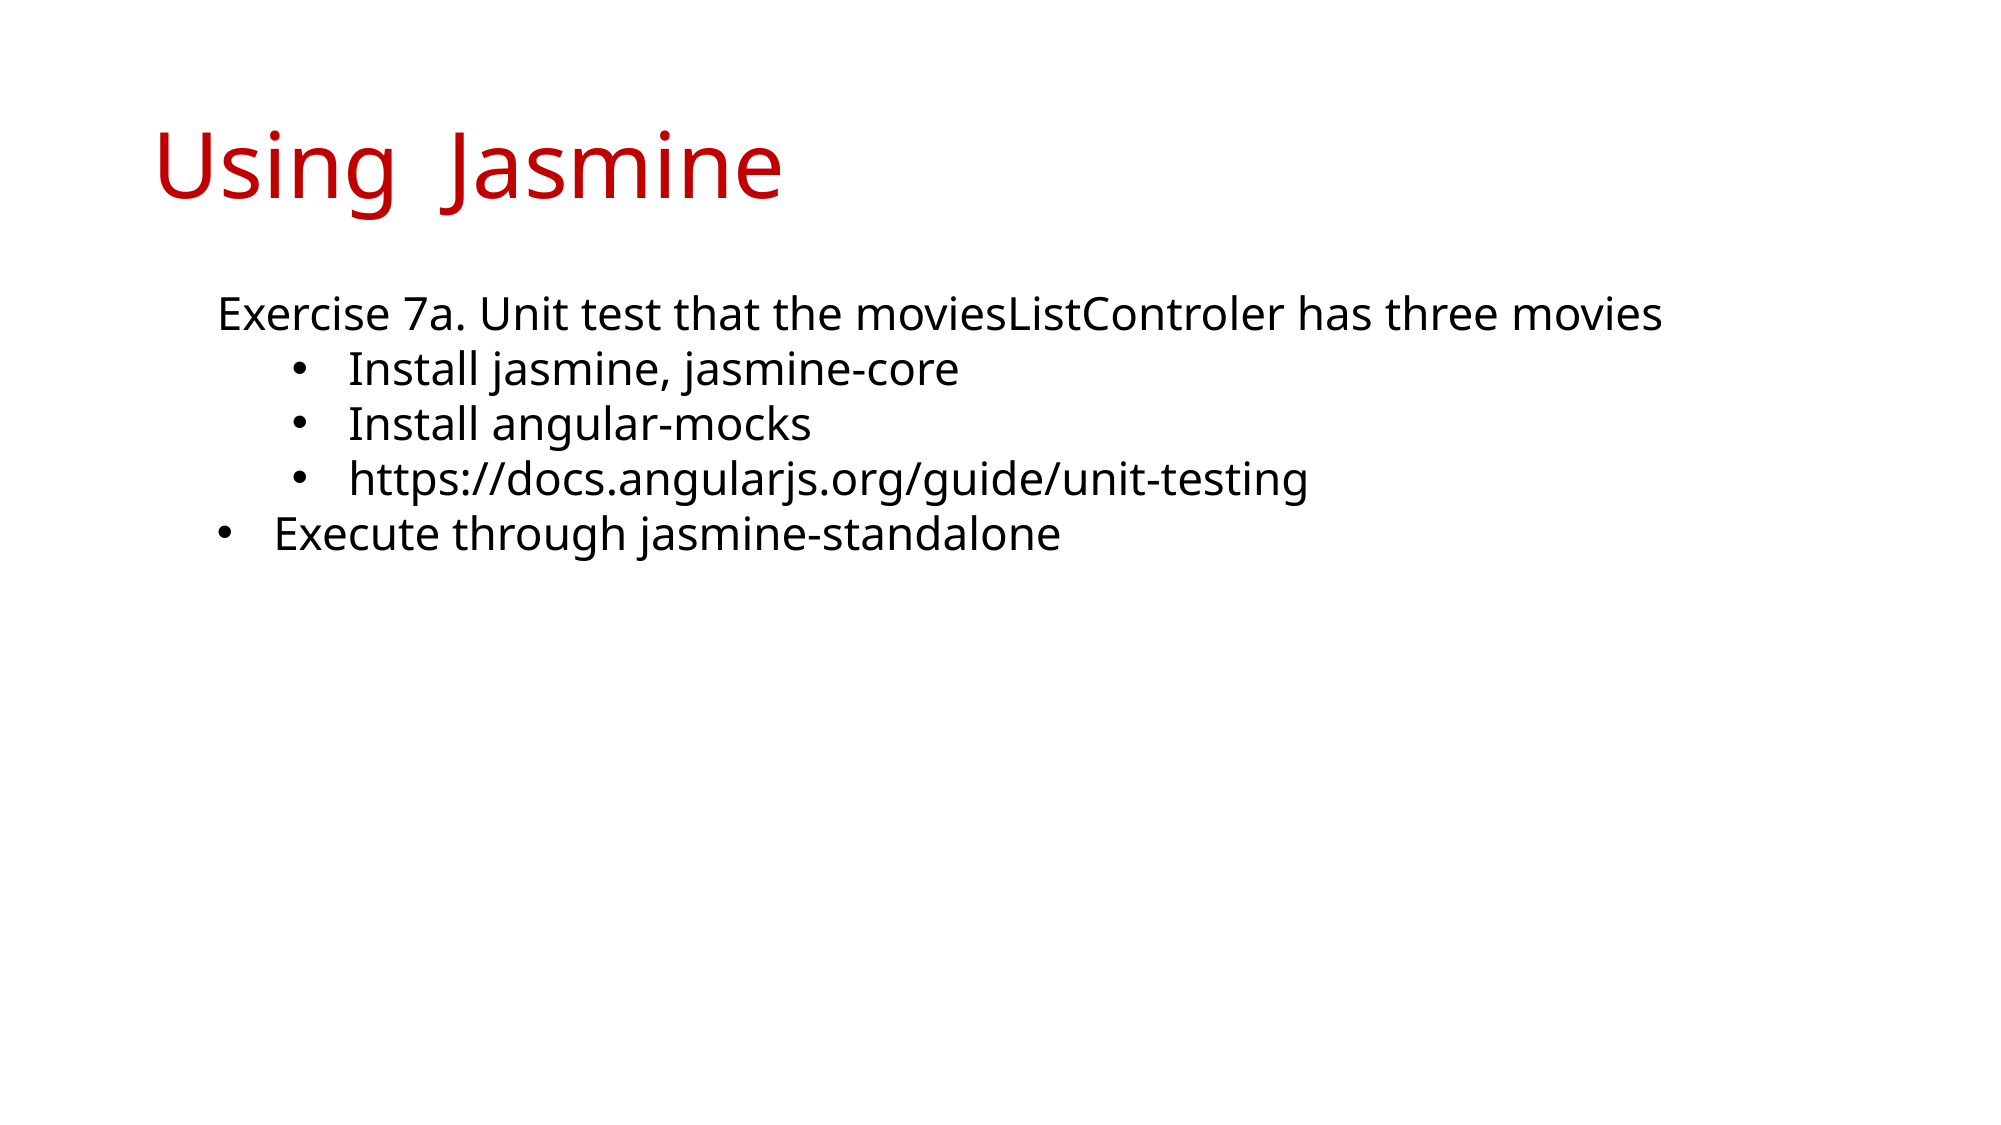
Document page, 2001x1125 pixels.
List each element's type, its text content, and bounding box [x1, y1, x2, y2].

text_box Exercise 7a. Unit test that the moviesListControler has three movies Install jasmine, jasmine-core Install angular-mocks https://docs.angularjs.org/guide/unit-testing Execute through jasmine-standalone [202, 277, 1891, 567]
title Using Jasmine [137, 59, 1863, 278]
